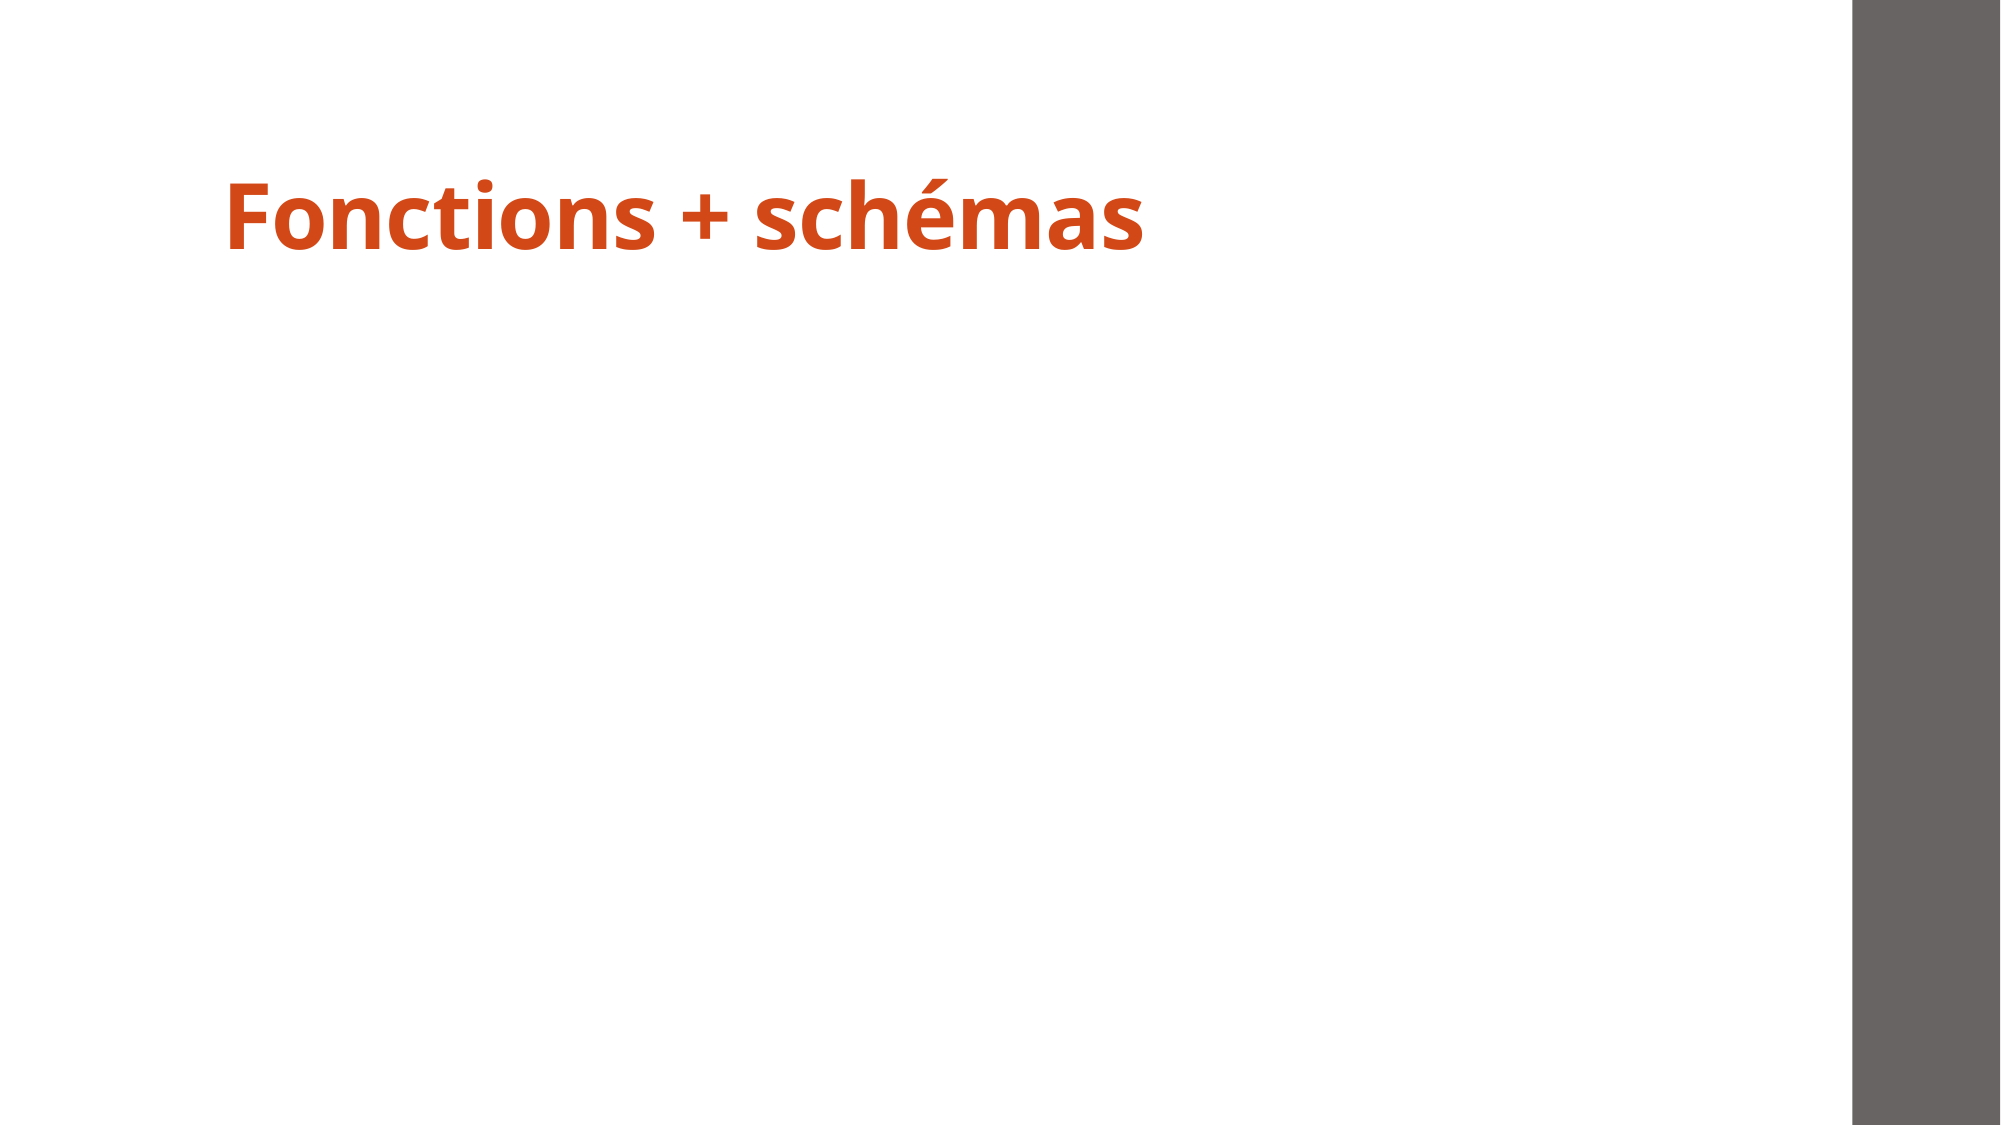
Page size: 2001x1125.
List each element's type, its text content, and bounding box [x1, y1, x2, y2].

title Fonctions + schémas [206, 43, 1797, 278]
